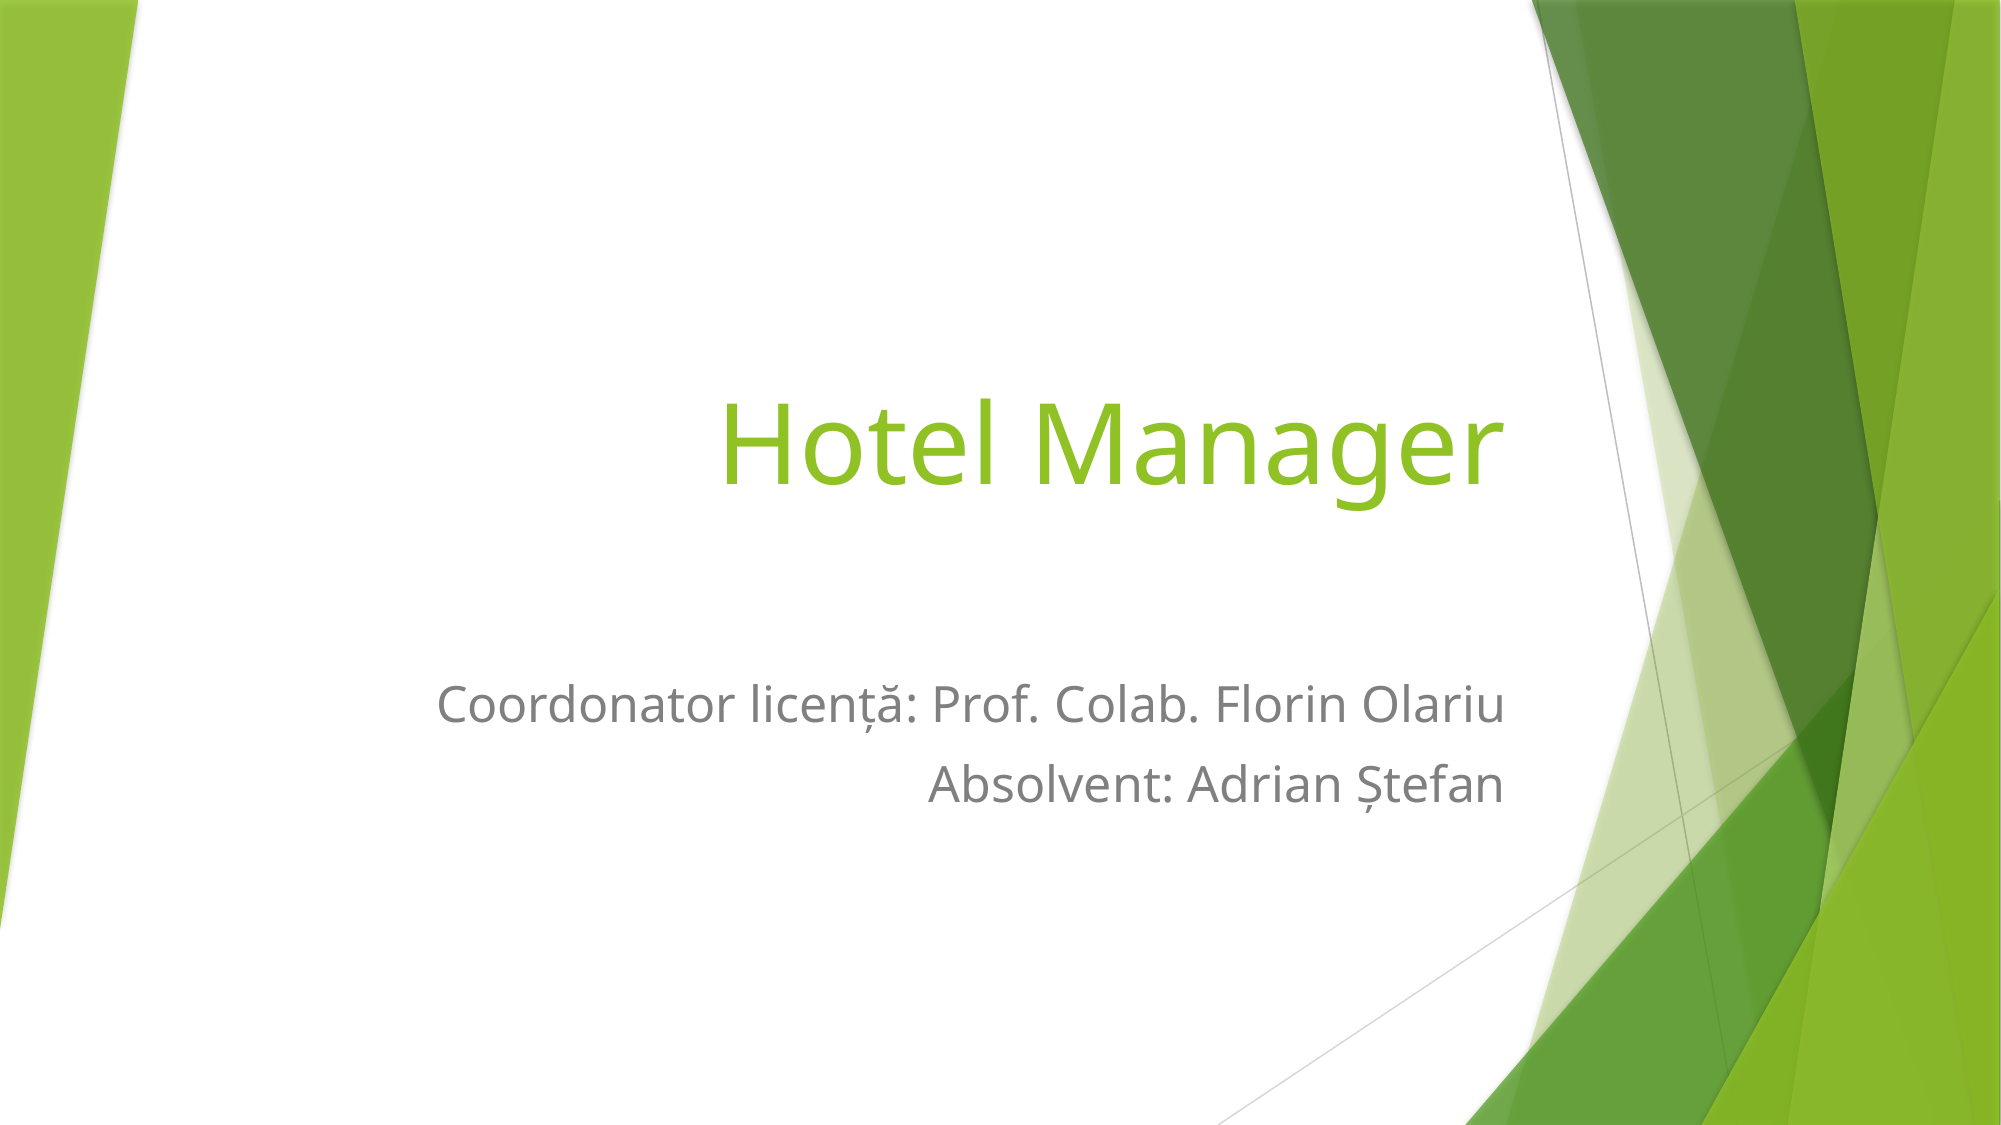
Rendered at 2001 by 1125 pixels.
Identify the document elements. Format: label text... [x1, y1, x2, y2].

title Hotel Manager [247, 244, 1522, 515]
subtitle Coordonator licență: Prof. Colab. Florin Olariu Absolvent: Adrian Ștefan [247, 664, 1522, 845]
